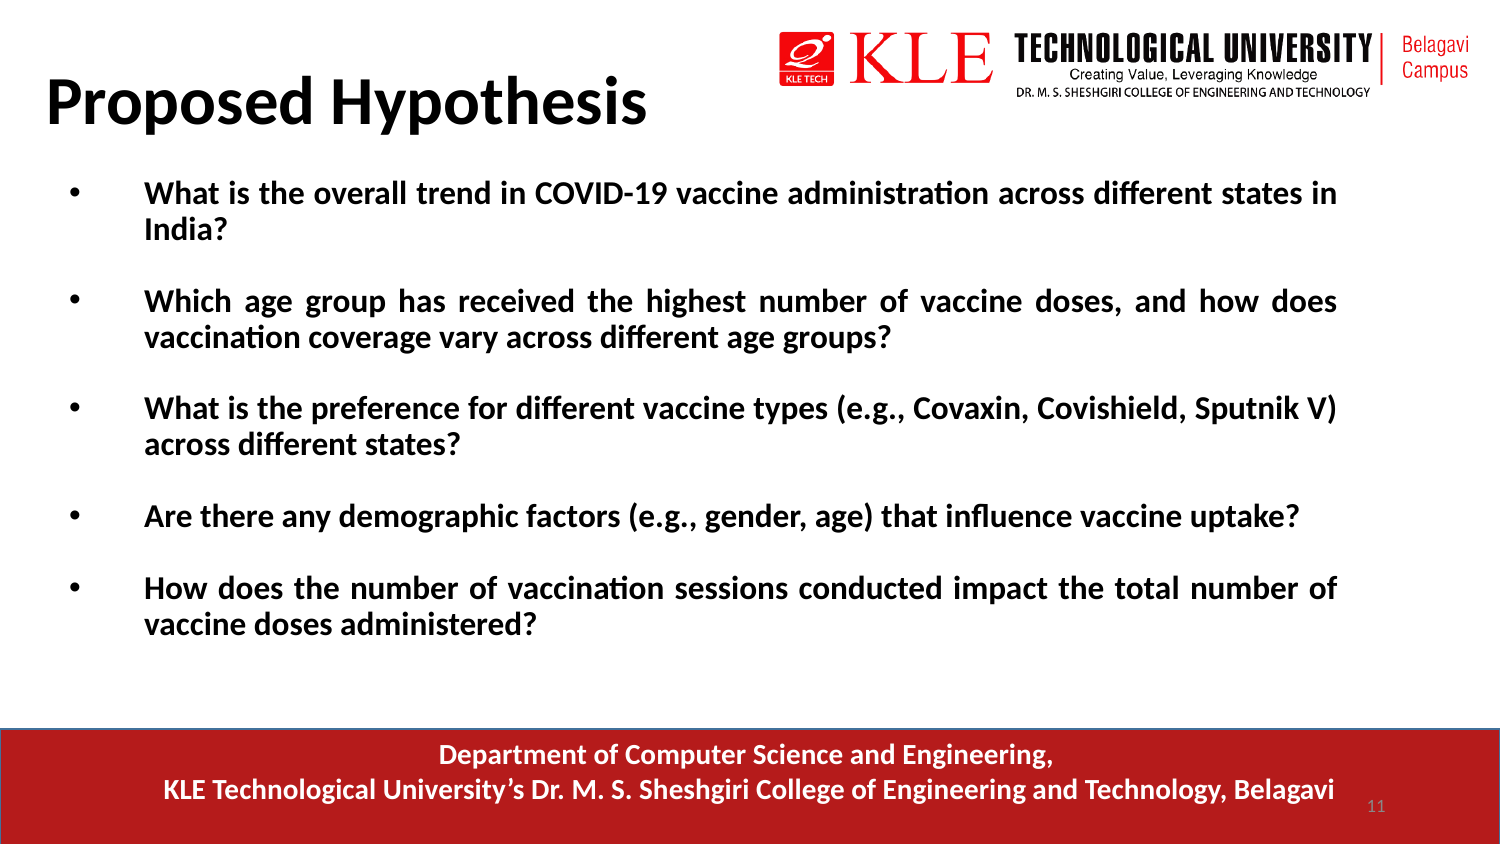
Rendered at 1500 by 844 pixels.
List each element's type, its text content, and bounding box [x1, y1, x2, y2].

list What is the overall trend in COVID-19 vaccine administration across different states in India? Which age group has received the highest number of vaccine doses, and how does vaccination coverage vary across different age groups? What is the preference for different vaccine types (e.g., Covaxin, Covishield, Sputnik V) across different states? Are there any demographic factors (e.g., gender, age) that influence vaccine uptake? How does the number of vaccination sessions conducted impact the total number of vaccine doses administered? [56, 135, 1351, 593]
slide_number 11 [1059, 782, 1397, 827]
picture [775, 24, 1478, 104]
title Proposed Hypothesis [34, 21, 1329, 185]
text_box Department of Computer Science and Engineering, KLE Technological University’s Dr. M. S. Sheshgiri College of Engineering and Technology, Belagavi [0, 729, 1500, 844]
